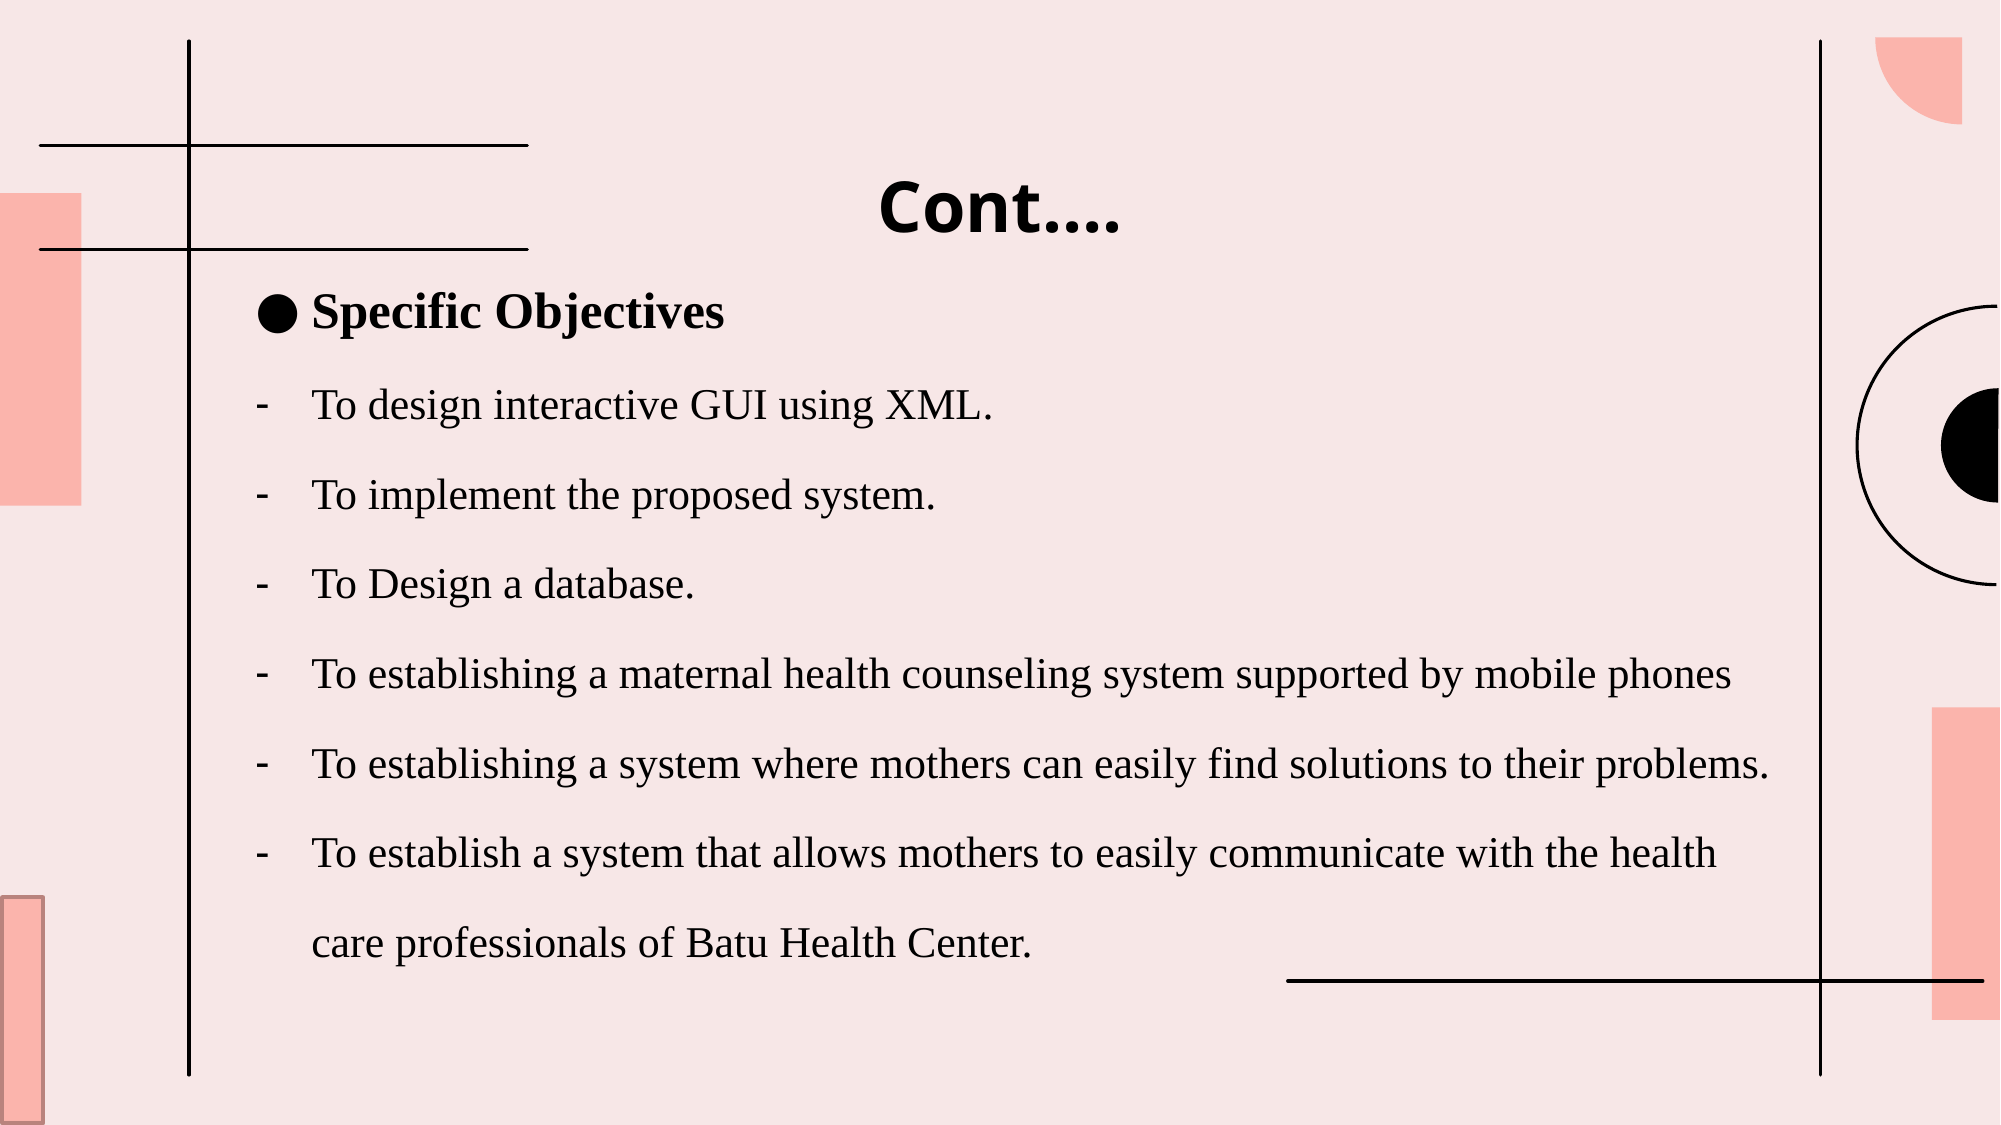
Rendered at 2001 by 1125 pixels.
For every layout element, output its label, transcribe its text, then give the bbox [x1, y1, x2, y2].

picture [0, 895, 46, 1125]
title Cont…. [225, 142, 1775, 247]
list Specific Objectives To design interactive GUI using XML. To implement the proposed system. To Design a database. To establishing a maternal health counseling system supported by mobile phones To establishing a system where mothers can easily find solutions to their problems. To establish a system that allows mothers to easily communicate with the health care professionals of Batu Health Center. [225, 247, 1821, 1125]
